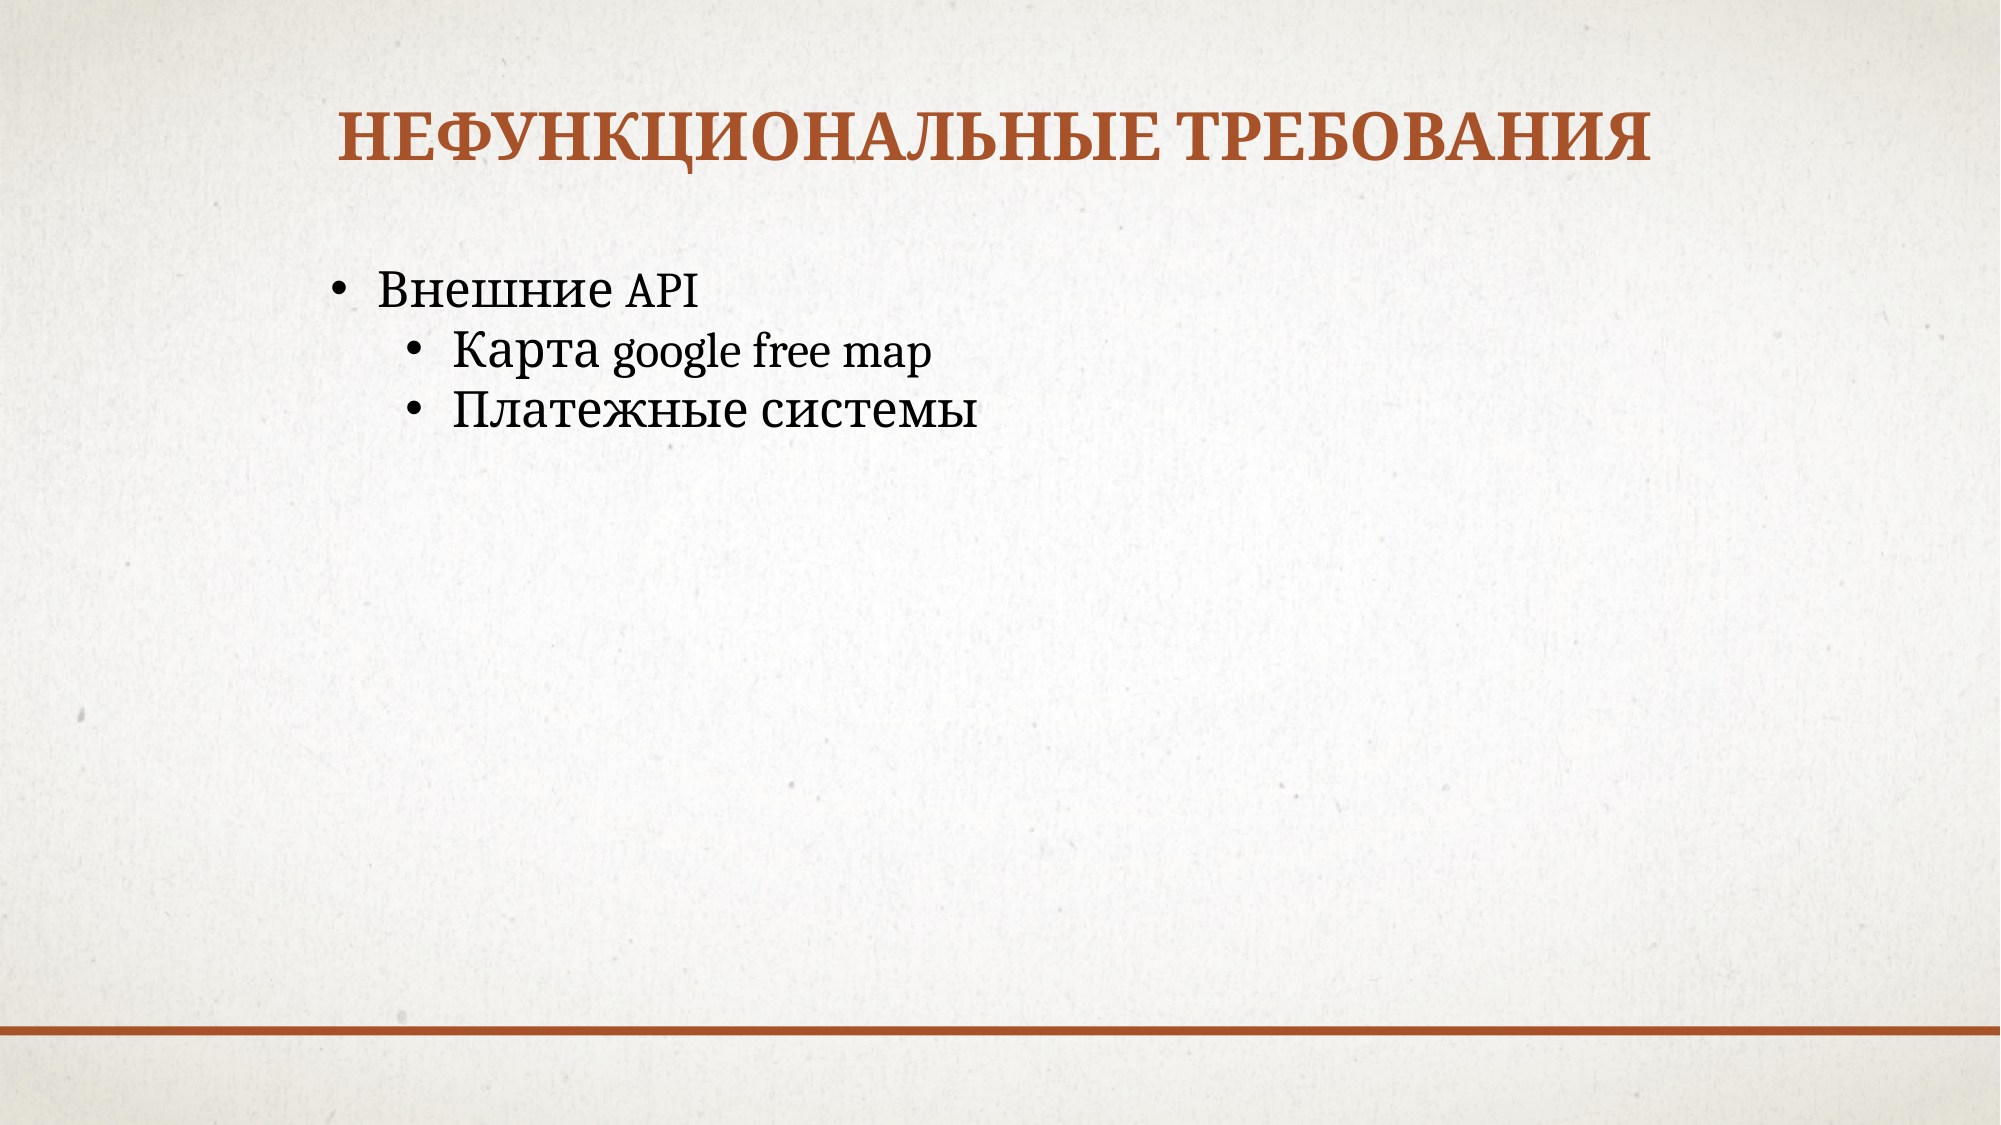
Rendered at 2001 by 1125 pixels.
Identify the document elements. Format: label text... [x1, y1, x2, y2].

picture [0, 0, 2001, 1125]
text_box Внешние API Карта google free map Платежные системы [315, 249, 1476, 805]
title Нефункциональные требования [208, 80, 1784, 183]
